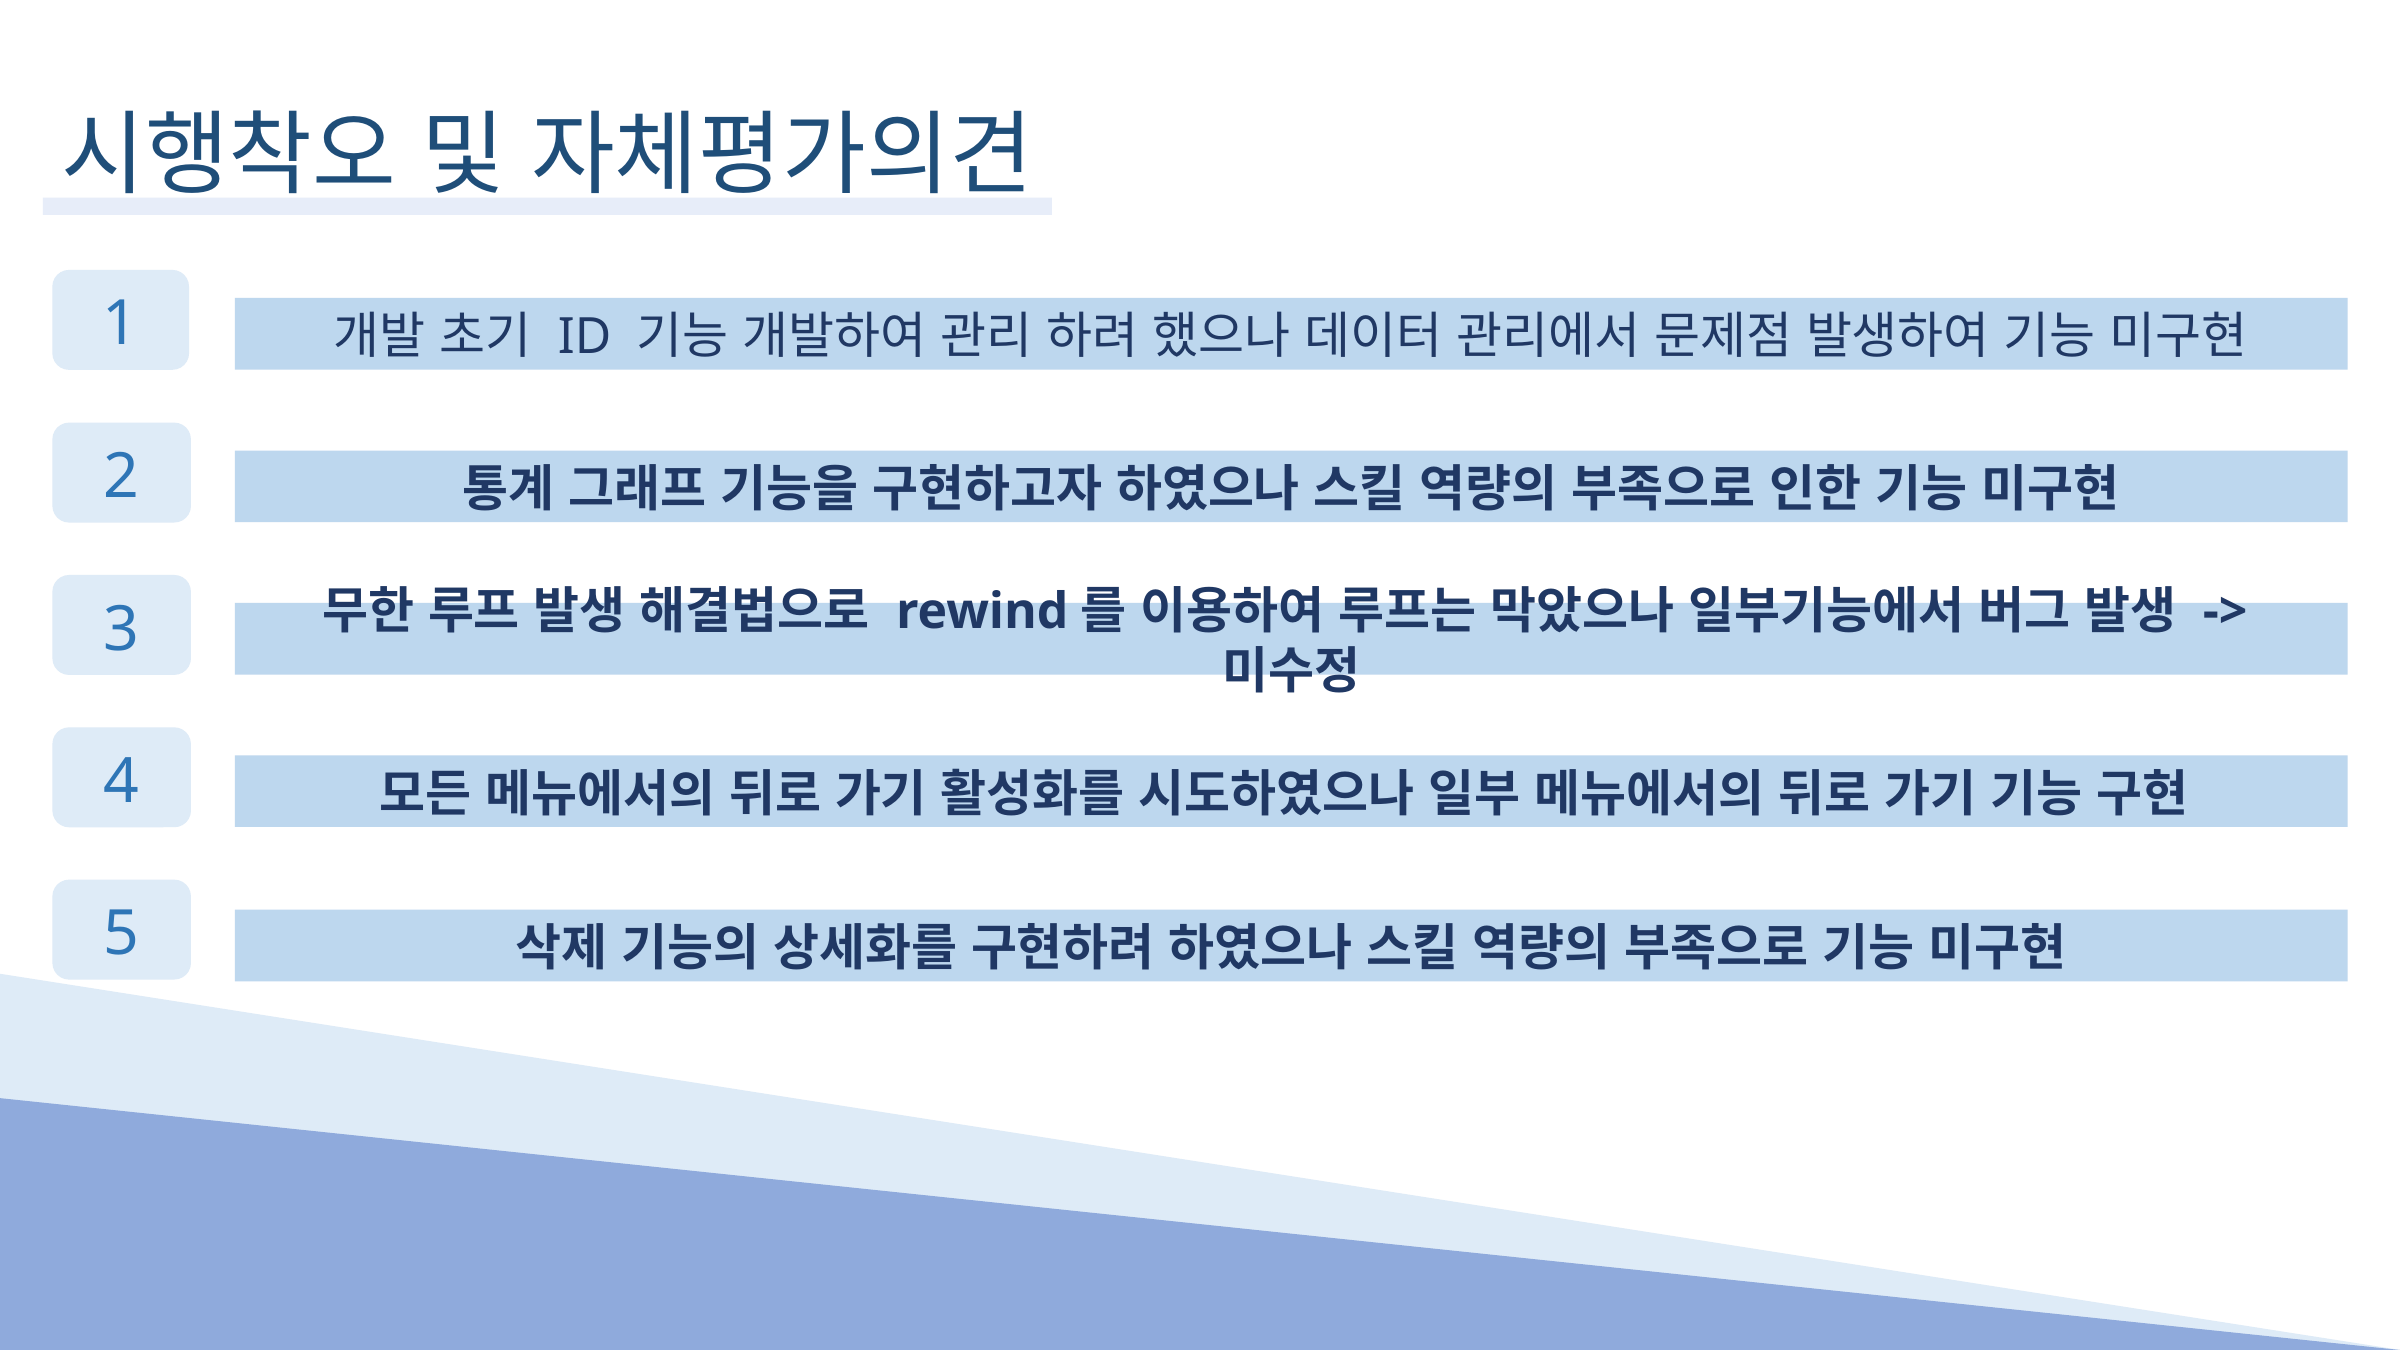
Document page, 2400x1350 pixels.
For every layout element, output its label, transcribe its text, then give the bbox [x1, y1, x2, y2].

text_box 5 [51, 878, 193, 973]
text_box 삭제 기능의 상세화를 구현하려 하였으나 스킬 역량의 부족으로 기능 미구현 [234, 909, 2349, 973]
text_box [52, 422, 2348, 523]
text_box 시행착오 및 자체평가의견 [182, 83, 912, 197]
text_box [52, 727, 2348, 828]
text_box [52, 574, 2348, 675]
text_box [0, 973, 2400, 1350]
text_box [42, 197, 1052, 215]
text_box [52, 269, 2348, 370]
